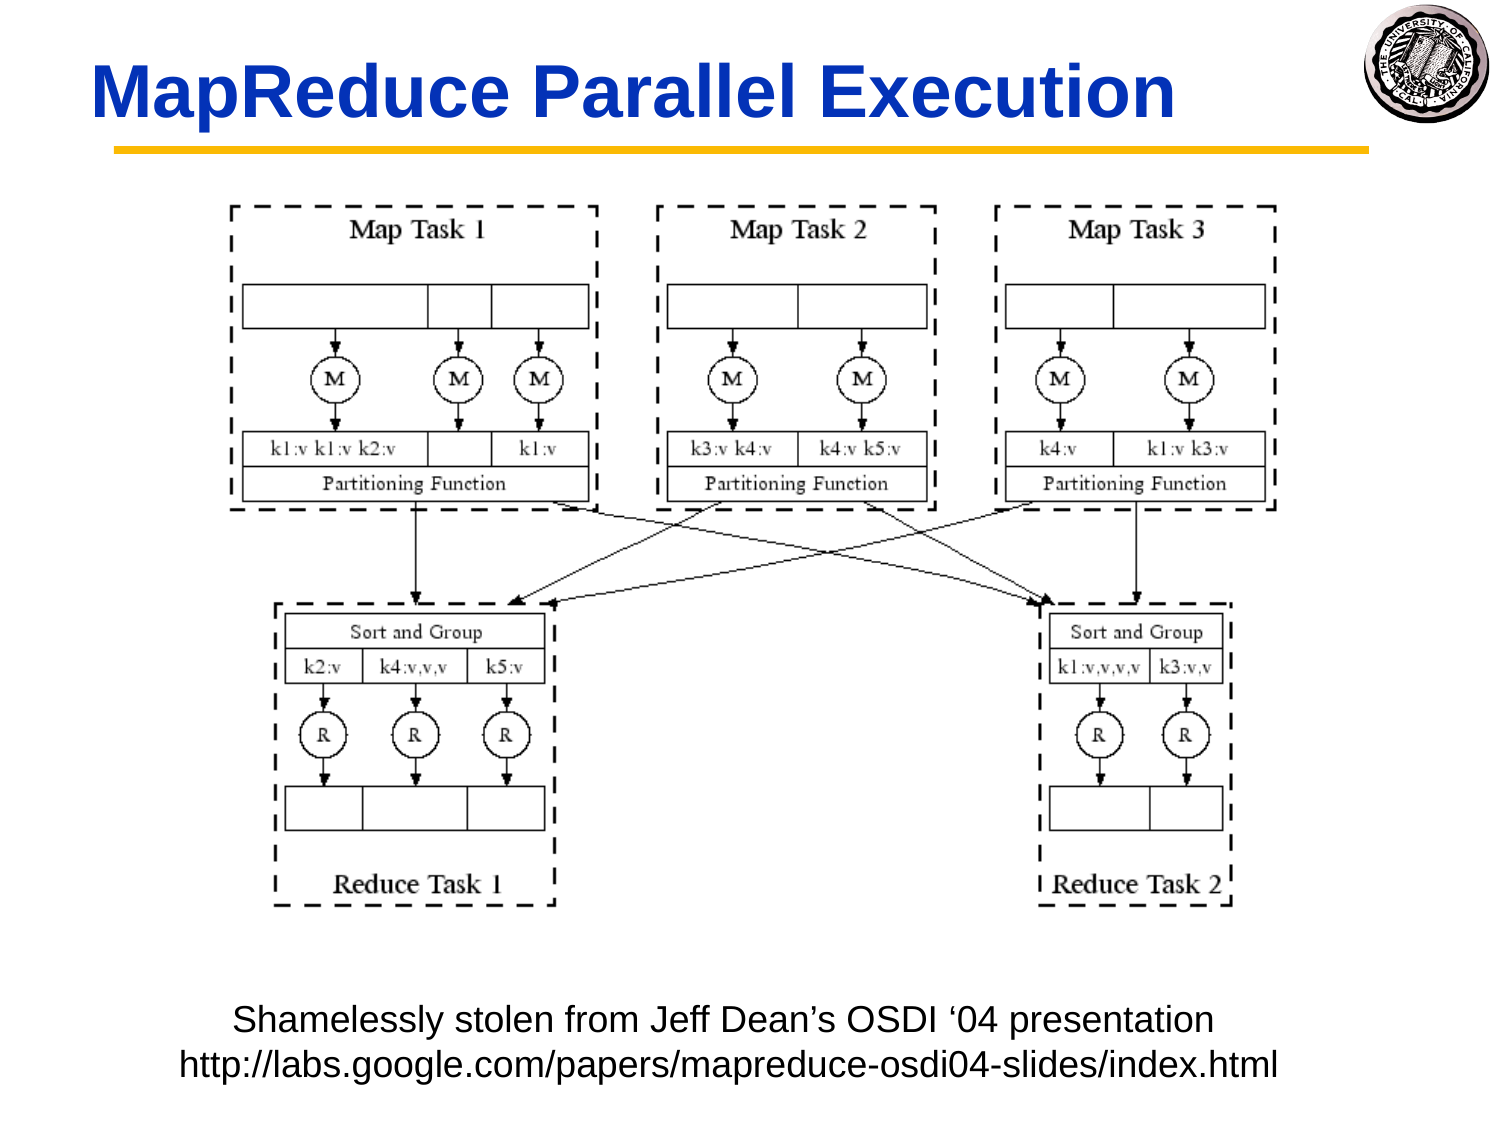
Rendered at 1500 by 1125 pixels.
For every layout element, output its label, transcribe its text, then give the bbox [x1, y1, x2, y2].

title MapReduce Parallel Execution [75, 0, 1425, 188]
list [112, 174, 1363, 1038]
text_box Shamelessly stolen from Jeff Dean’s OSDI ‘04 presentation http://labs.google.com/papers/mapreduce-osdi04-slides/index.html [163, 987, 1294, 1093]
picture [1425, 0, 1500, 127]
picture [212, 187, 1295, 936]
